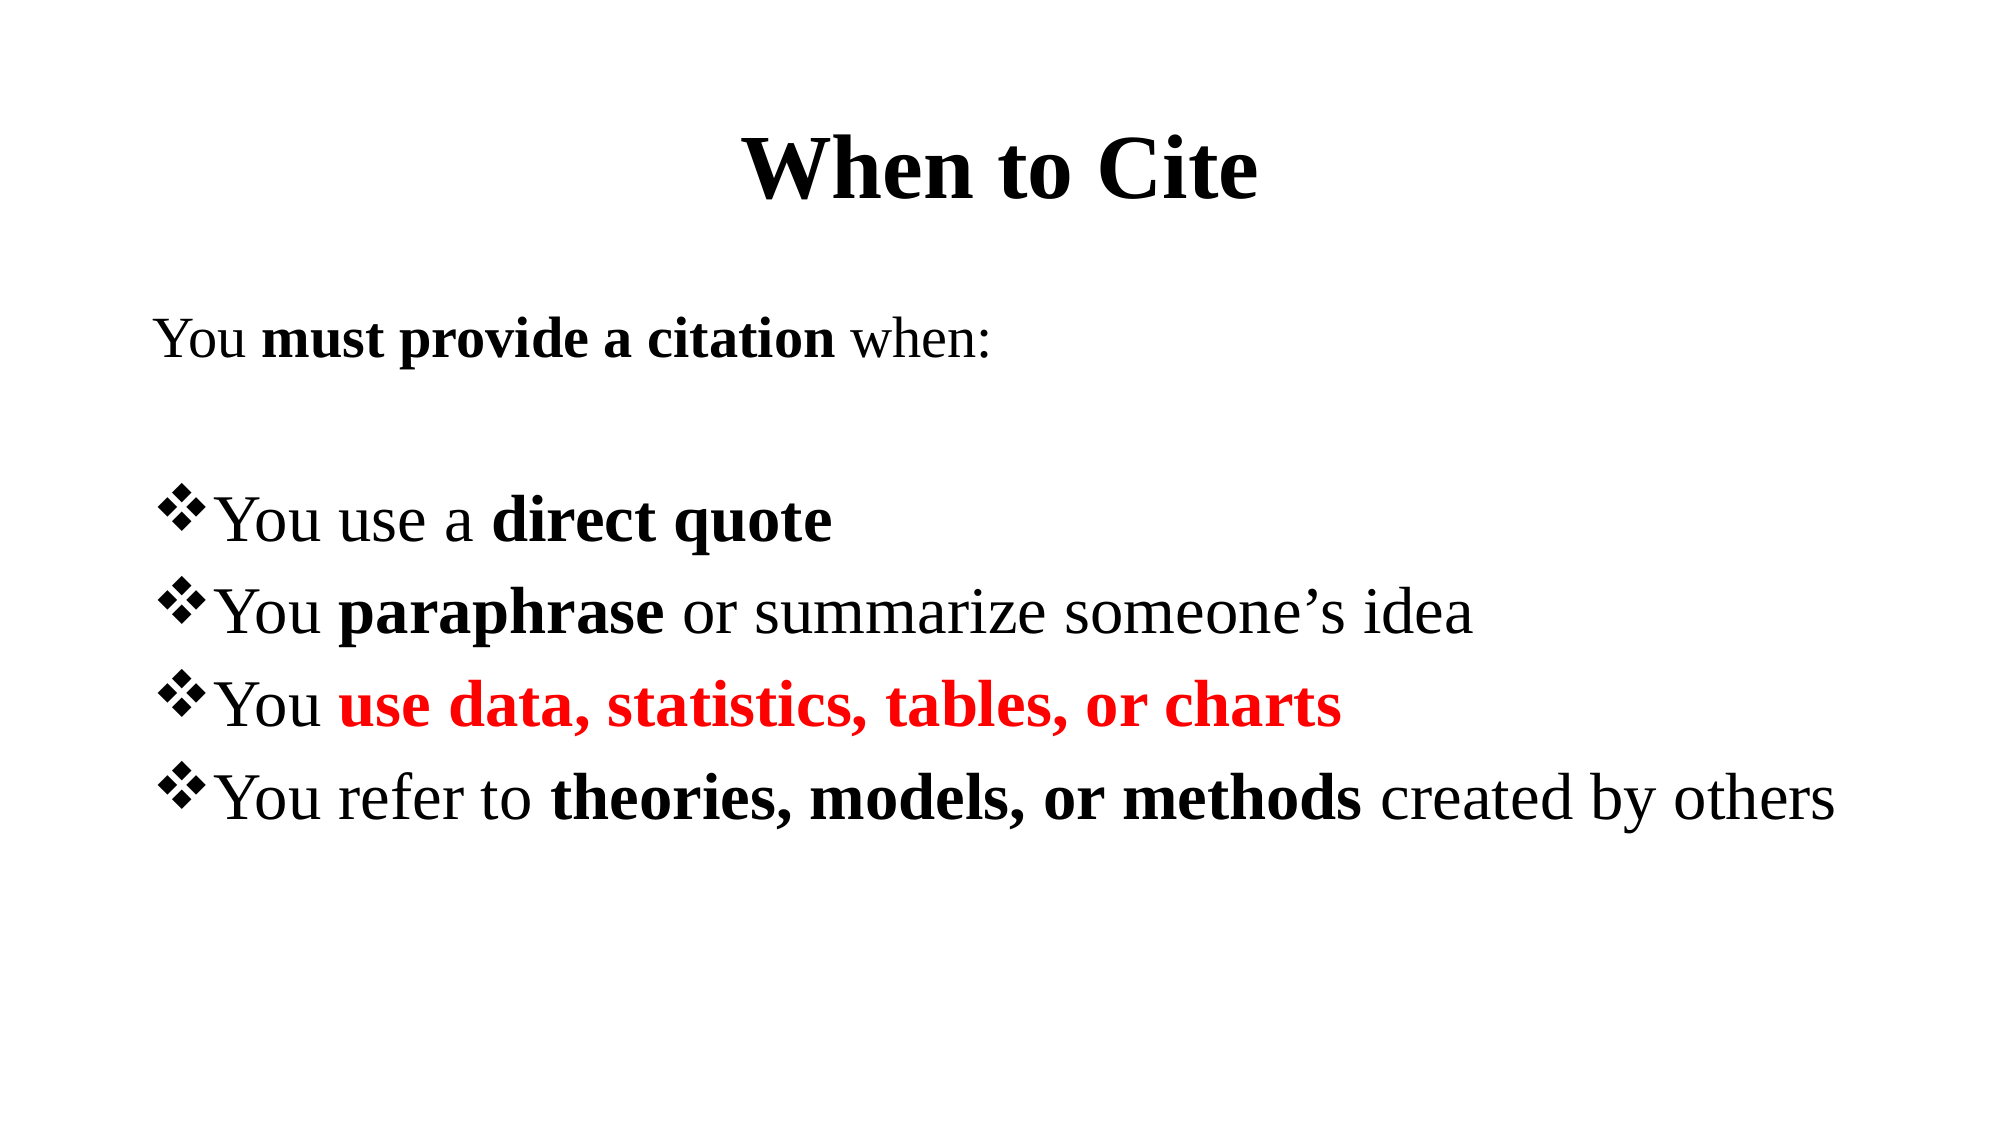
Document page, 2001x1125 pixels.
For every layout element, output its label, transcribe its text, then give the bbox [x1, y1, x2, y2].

list You must provide a citation when: You use a direct quote You paraphrase or summarize someone’s idea You use data, statistics, tables, or charts You refer to theories, models, or methods created by others [137, 299, 1863, 1014]
title When to Cite [137, 59, 1863, 278]
